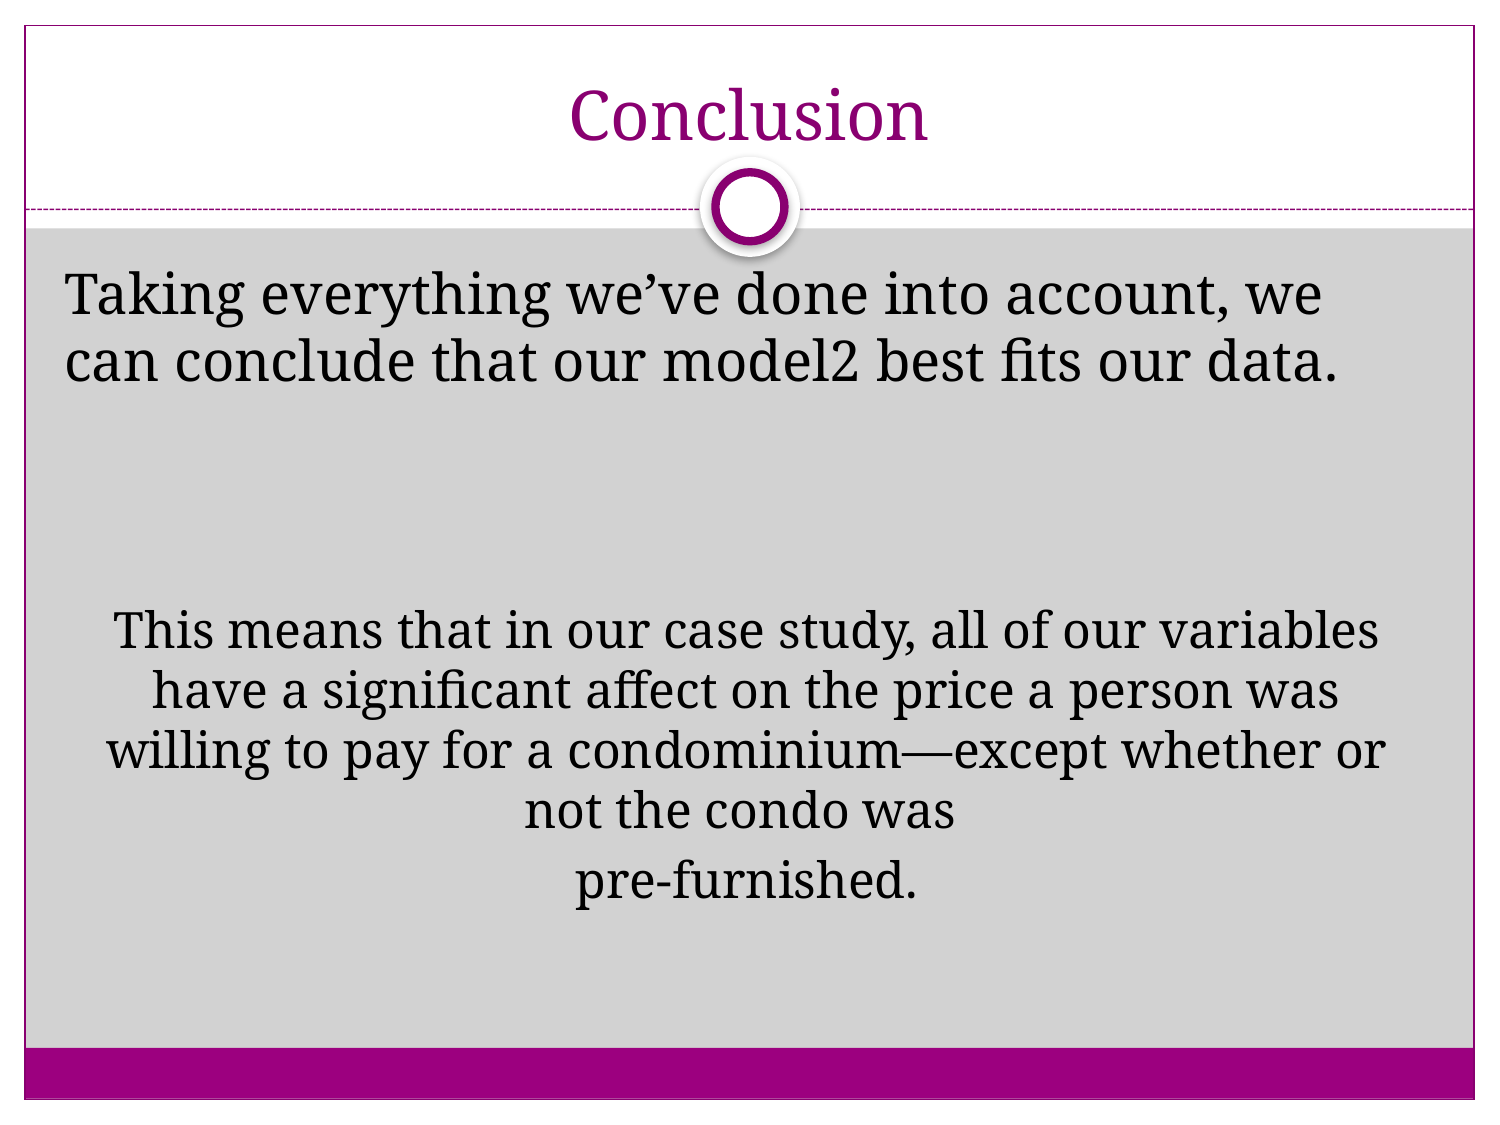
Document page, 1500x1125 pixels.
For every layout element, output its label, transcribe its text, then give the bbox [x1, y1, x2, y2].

title Conclusion [49, 37, 1450, 162]
